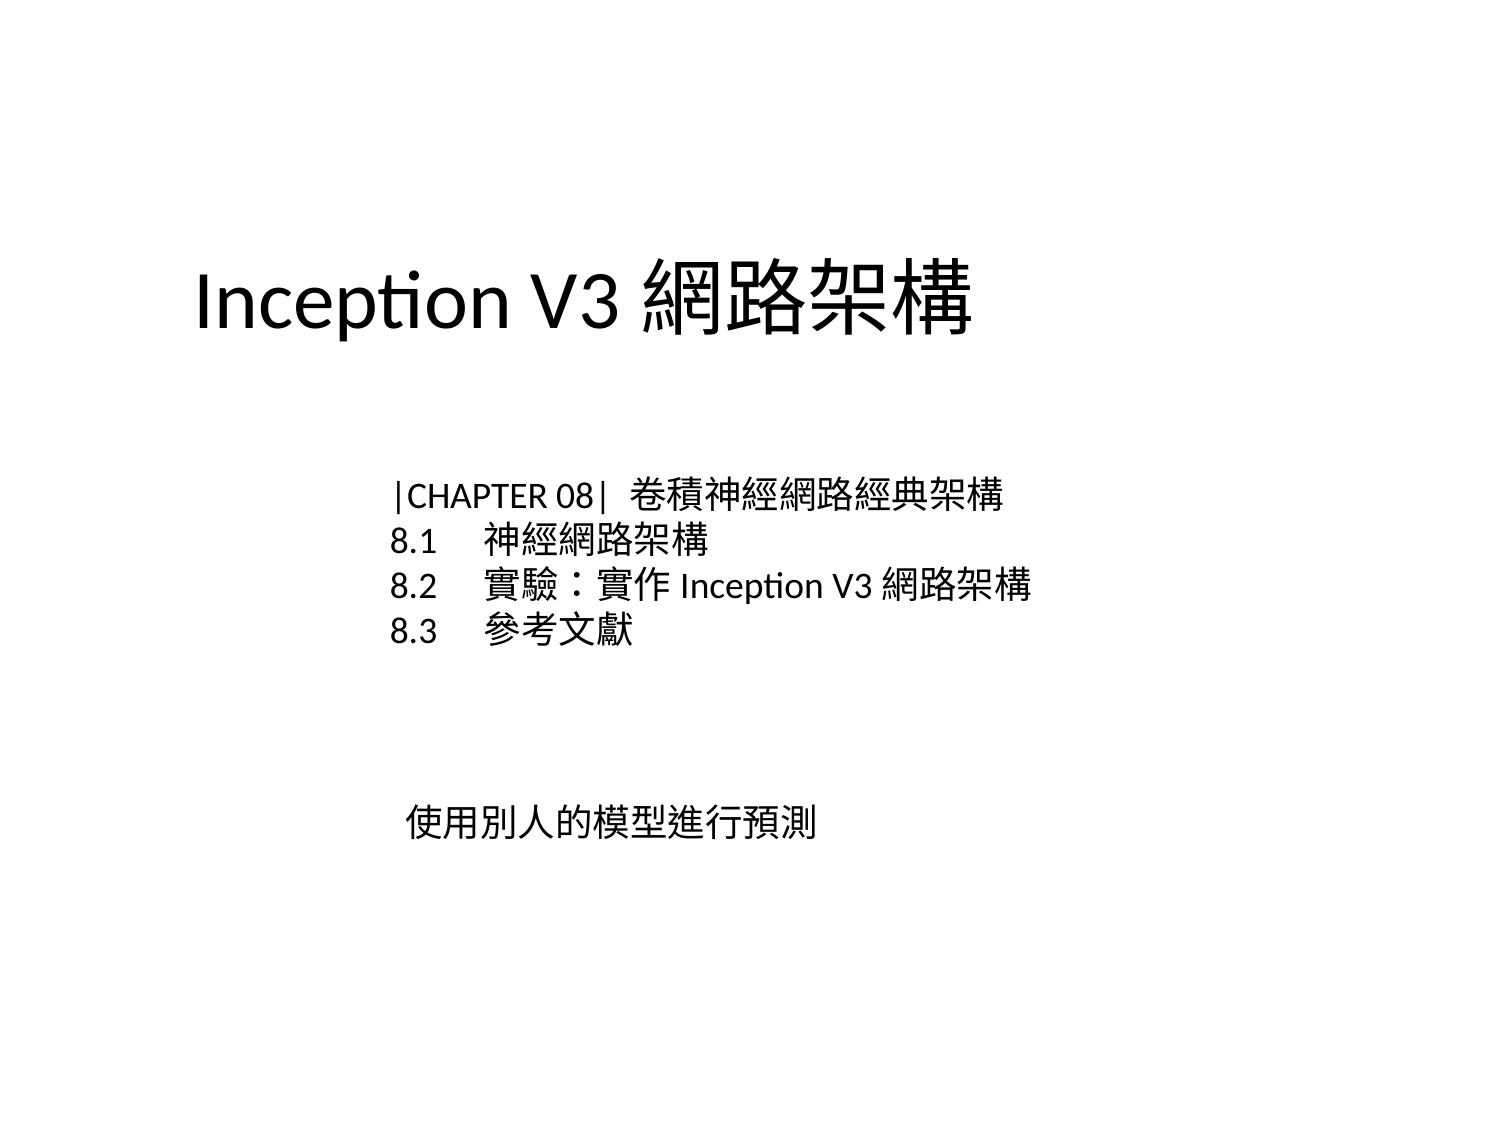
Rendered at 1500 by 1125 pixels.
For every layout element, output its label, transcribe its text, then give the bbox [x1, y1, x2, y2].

text_box Inception V3網路架構 [178, 238, 989, 353]
text_box 使用別人的模型進行預測 [390, 791, 833, 851]
text_box |CHAPTER 08| 卷積神經網路經典架構 8.1 神經網路架構 8.2 實驗：實作Inception V3網路架構 8.3 參考文獻 [374, 463, 1125, 659]
